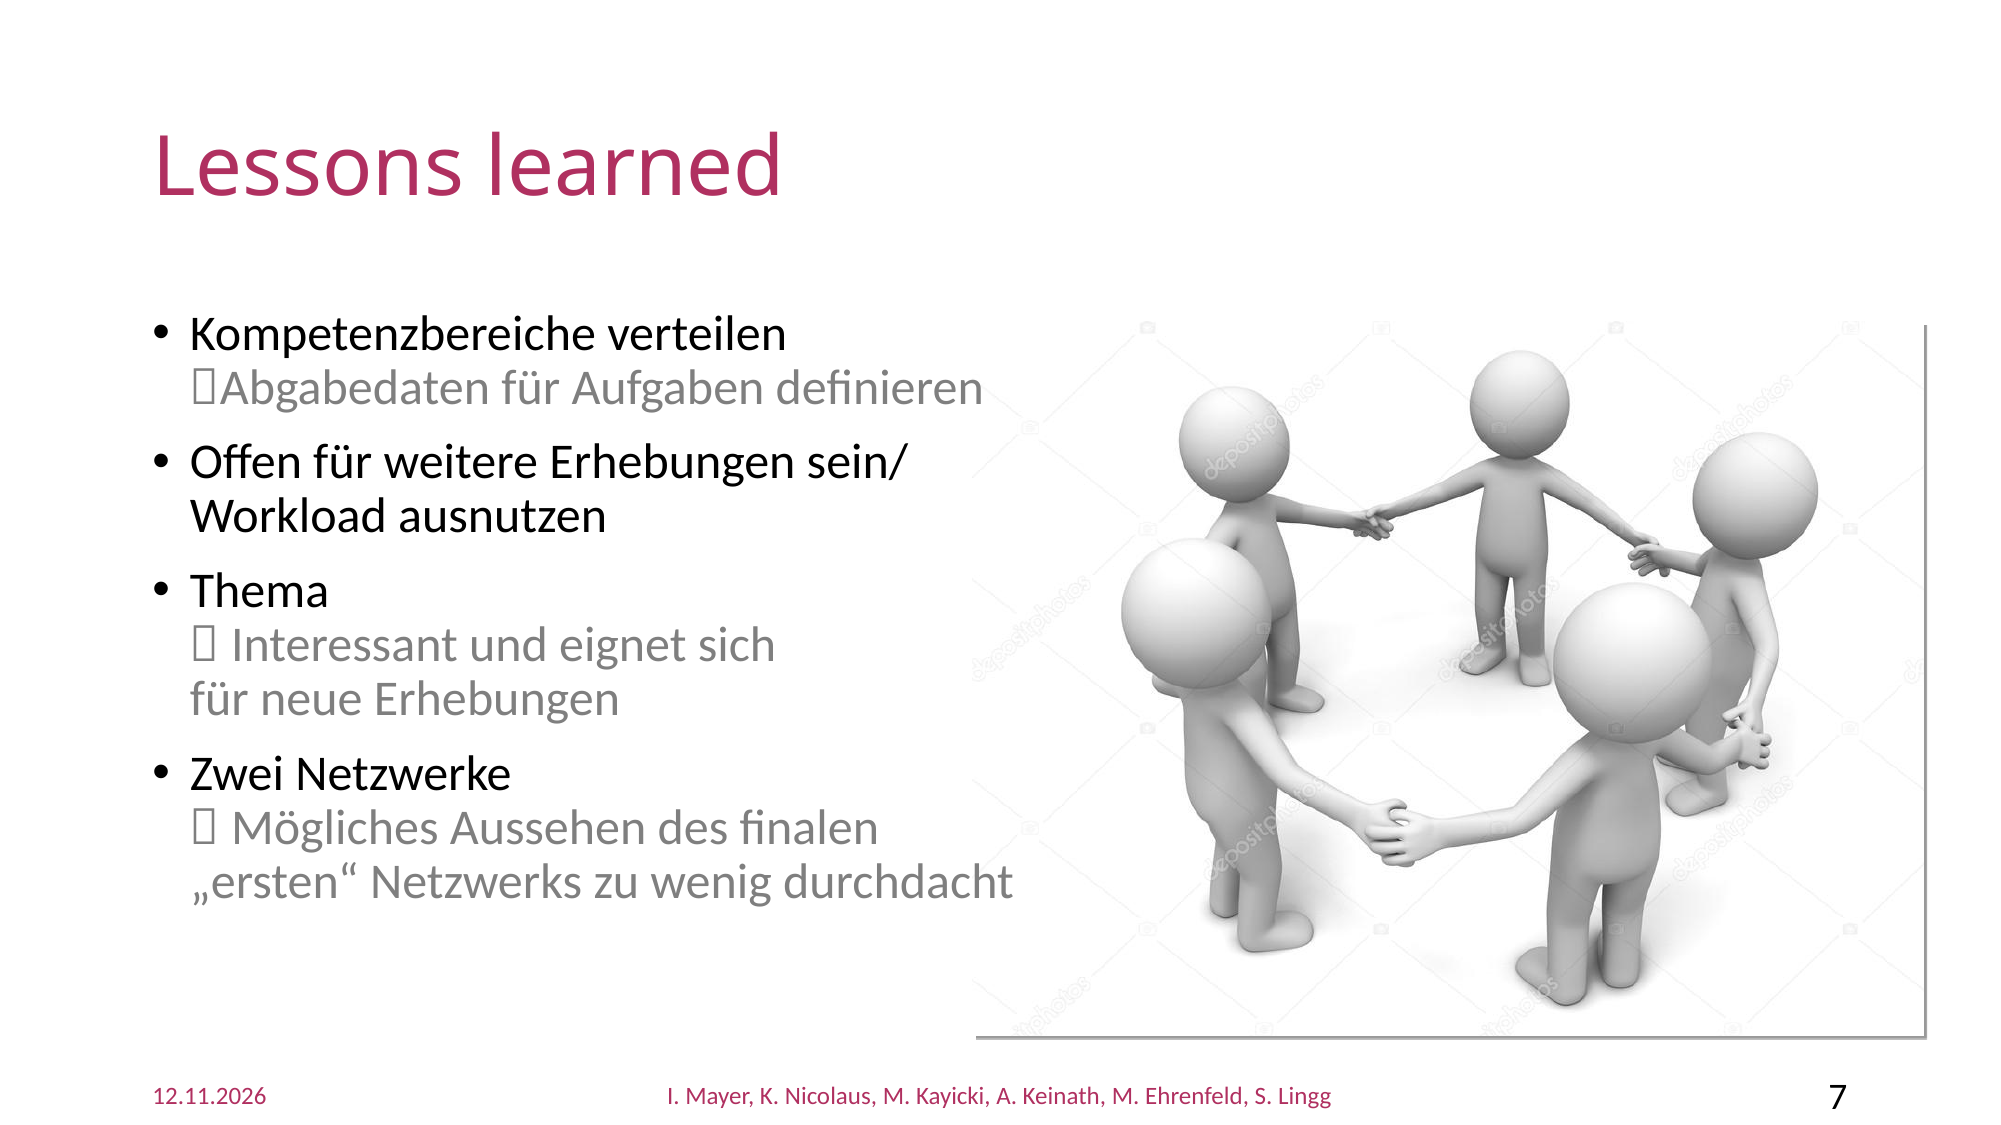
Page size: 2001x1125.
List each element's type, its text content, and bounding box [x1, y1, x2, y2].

text_box 7 [1412, 1064, 1863, 1125]
title Lessons learned [137, 59, 1863, 278]
text_box 16.05.18 [137, 1064, 588, 1125]
picture [972, 321, 1924, 1036]
text_box I. Mayer, K. Nicolaus, M. Kayicki, A. Keinath, M. Ehrenfeld, S. Lingg [636, 1065, 1364, 1125]
list Kompetenzbereiche verteilen Abgabedaten für Aufgaben definieren Offen für weitere Erhebungen sein/ Workload ausnutzen Thema  Interessant und eignet sich für neue Erhebungen Zwei Netzwerke  Mögliches Aussehen des finalen „ersten“ Netzwerks zu wenig durchdacht [137, 299, 1863, 1014]
